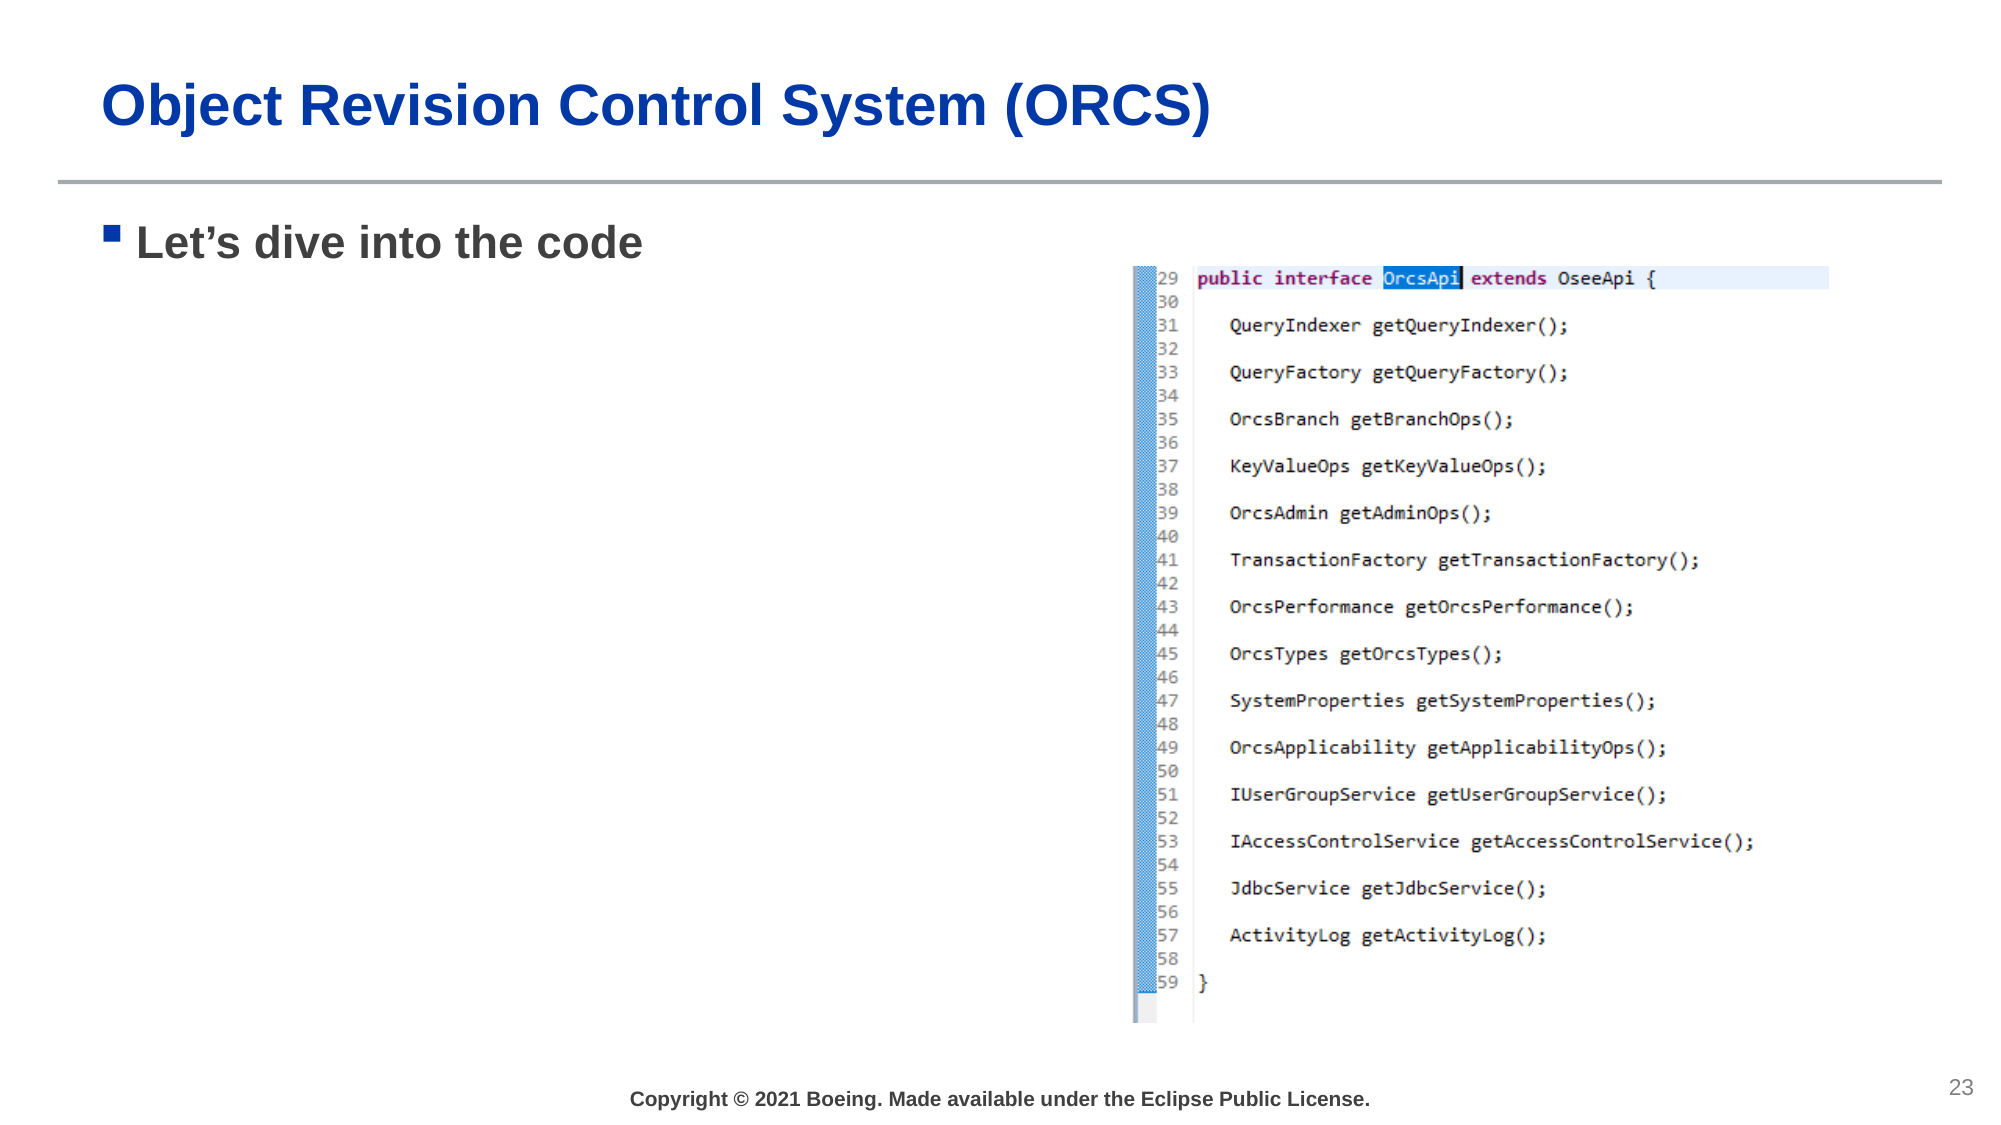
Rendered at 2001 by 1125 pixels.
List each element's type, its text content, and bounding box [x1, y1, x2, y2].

footer Copyright © 2021 Boeing. Made available under the Eclipse Public License. [617, 1071, 1383, 1111]
title Object Revision Control System (ORCS) [100, 38, 1901, 174]
picture [1131, 266, 1830, 1024]
list Let’s dive into the code [98, 219, 1062, 269]
